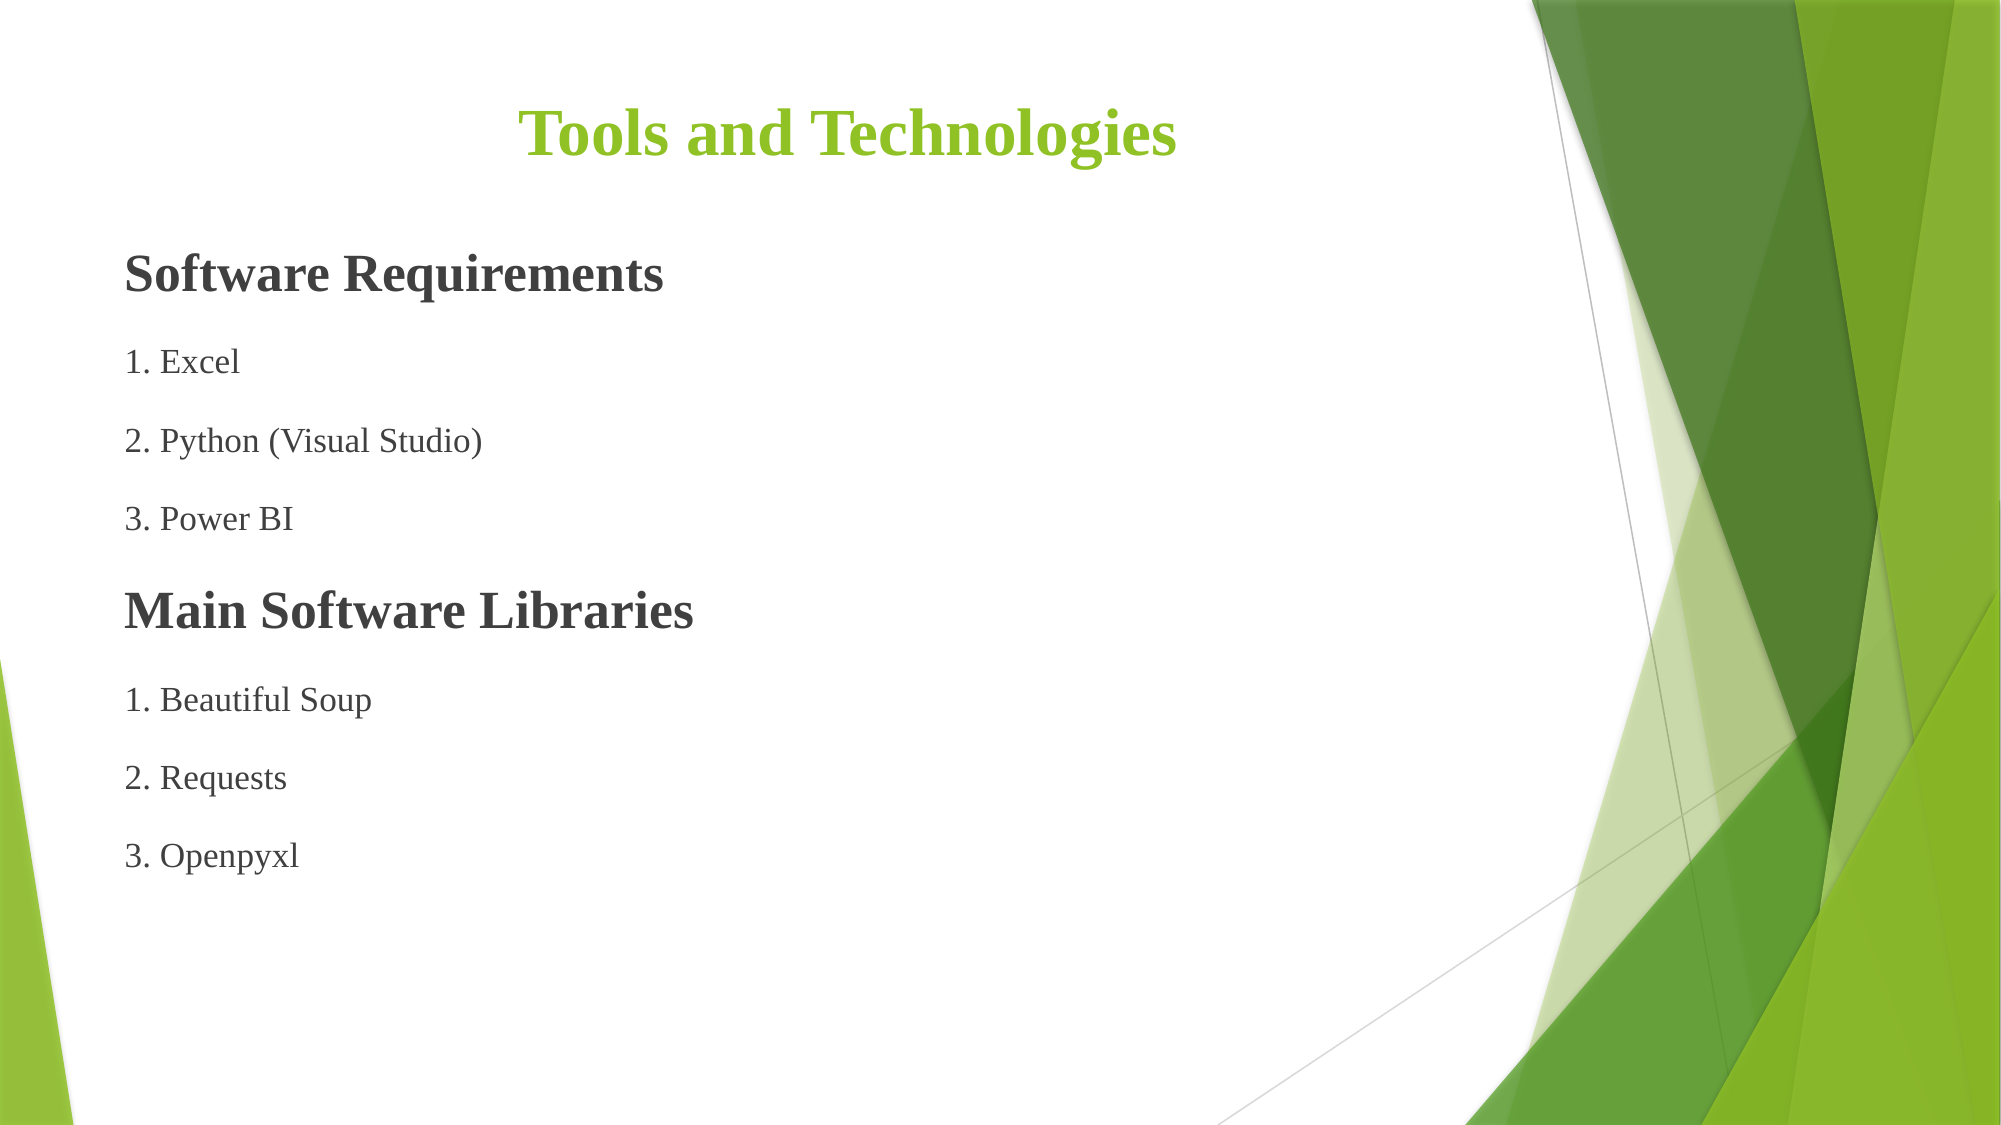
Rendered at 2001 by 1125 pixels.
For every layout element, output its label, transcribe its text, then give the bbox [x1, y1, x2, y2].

title Tools and Technologies [109, 75, 1588, 178]
list Software Requirements 1. Excel 2. Python (Visual Studio) 3. Power BI Main Software Libraries 1. Beautiful Soup 2. Requests 3. Openpyxl [109, 225, 1698, 888]
